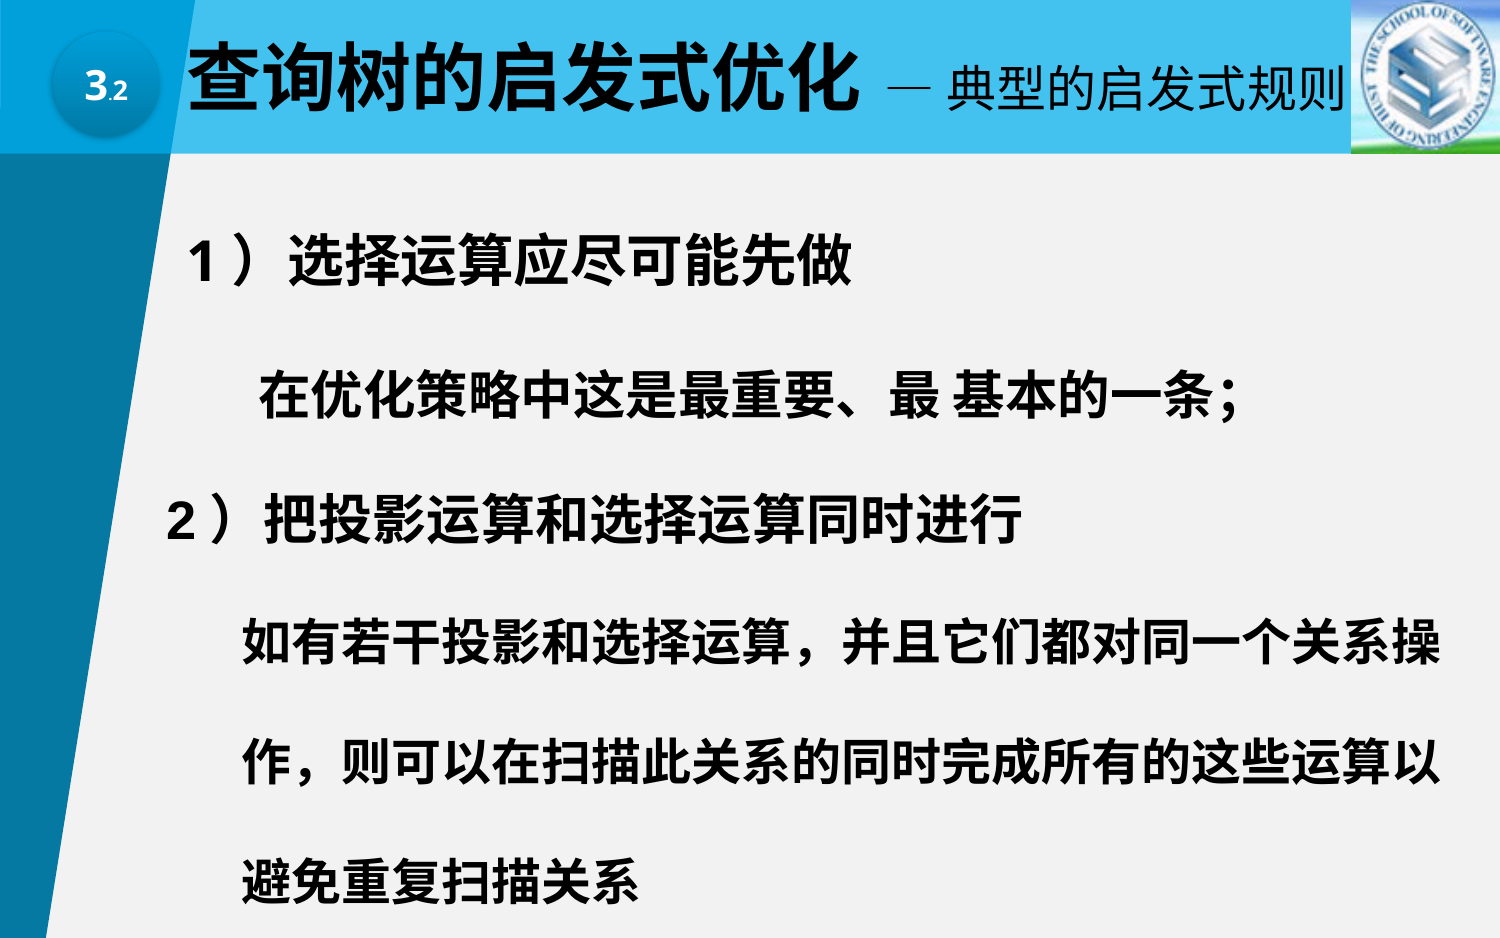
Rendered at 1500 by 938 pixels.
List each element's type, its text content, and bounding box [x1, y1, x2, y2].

list 1）选择运算应尽可能先做 在优化策略中这是最重要、最 基本的一条； [171, 149, 1489, 434]
text_box 2）把投影运算和选择运算同时进行 如有若干投影和选择运算，并且它们都对同一个关系操作，则可以在扫描此关系的同时完成所有的这些运算以避免重复扫描关系 [76, 445, 1500, 918]
text_box 查询树的启发式优化 [171, 0, 939, 150]
picture [1351, 0, 1500, 154]
text_box —典型的启发式规则 [870, 26, 1362, 125]
text_box 3.2 [53, 31, 160, 137]
